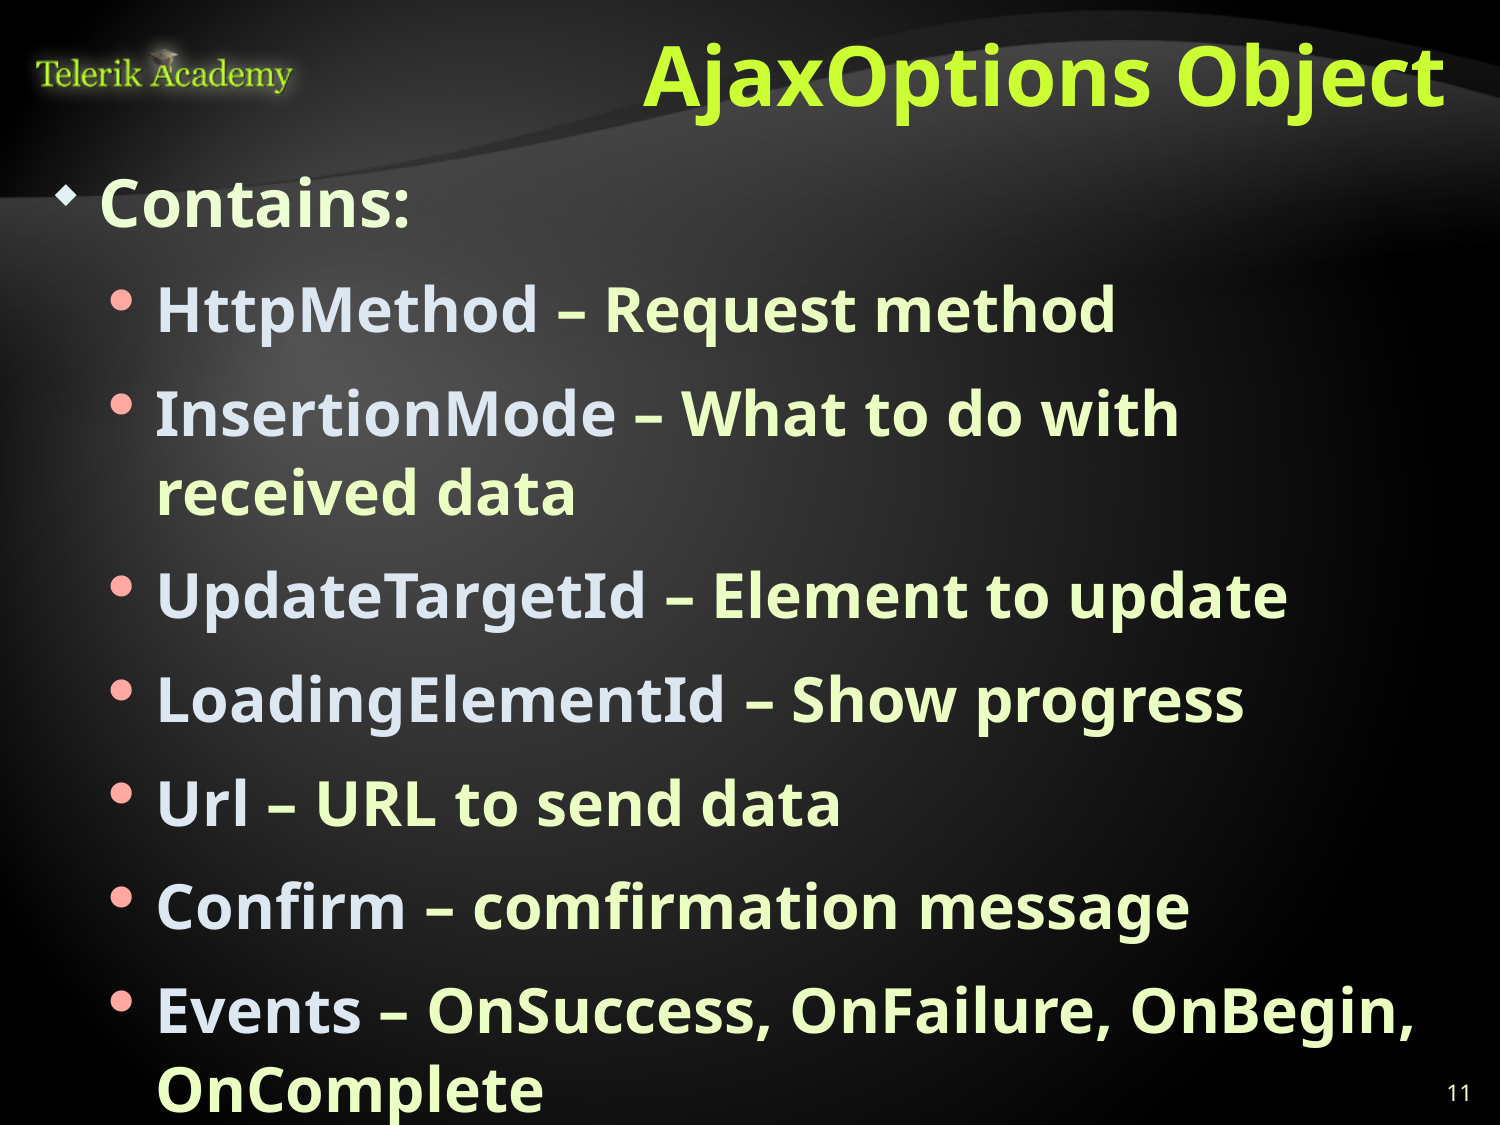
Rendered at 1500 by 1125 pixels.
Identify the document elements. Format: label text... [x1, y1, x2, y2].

picture [0, 0, 1500, 1125]
slide_number 11 [1412, 1074, 1488, 1113]
title AjaxOptions Object [300, 12, 1463, 149]
list Contains: HttpMethod – Request method InsertionMode – What to do with received data UpdateTargetId – Element to update LoadingElementId – Show progress Url – URL to send data Confirm – comfirmation message Events – OnSuccess, OnFailure, OnBegin, OnComplete [37, 149, 1463, 1100]
